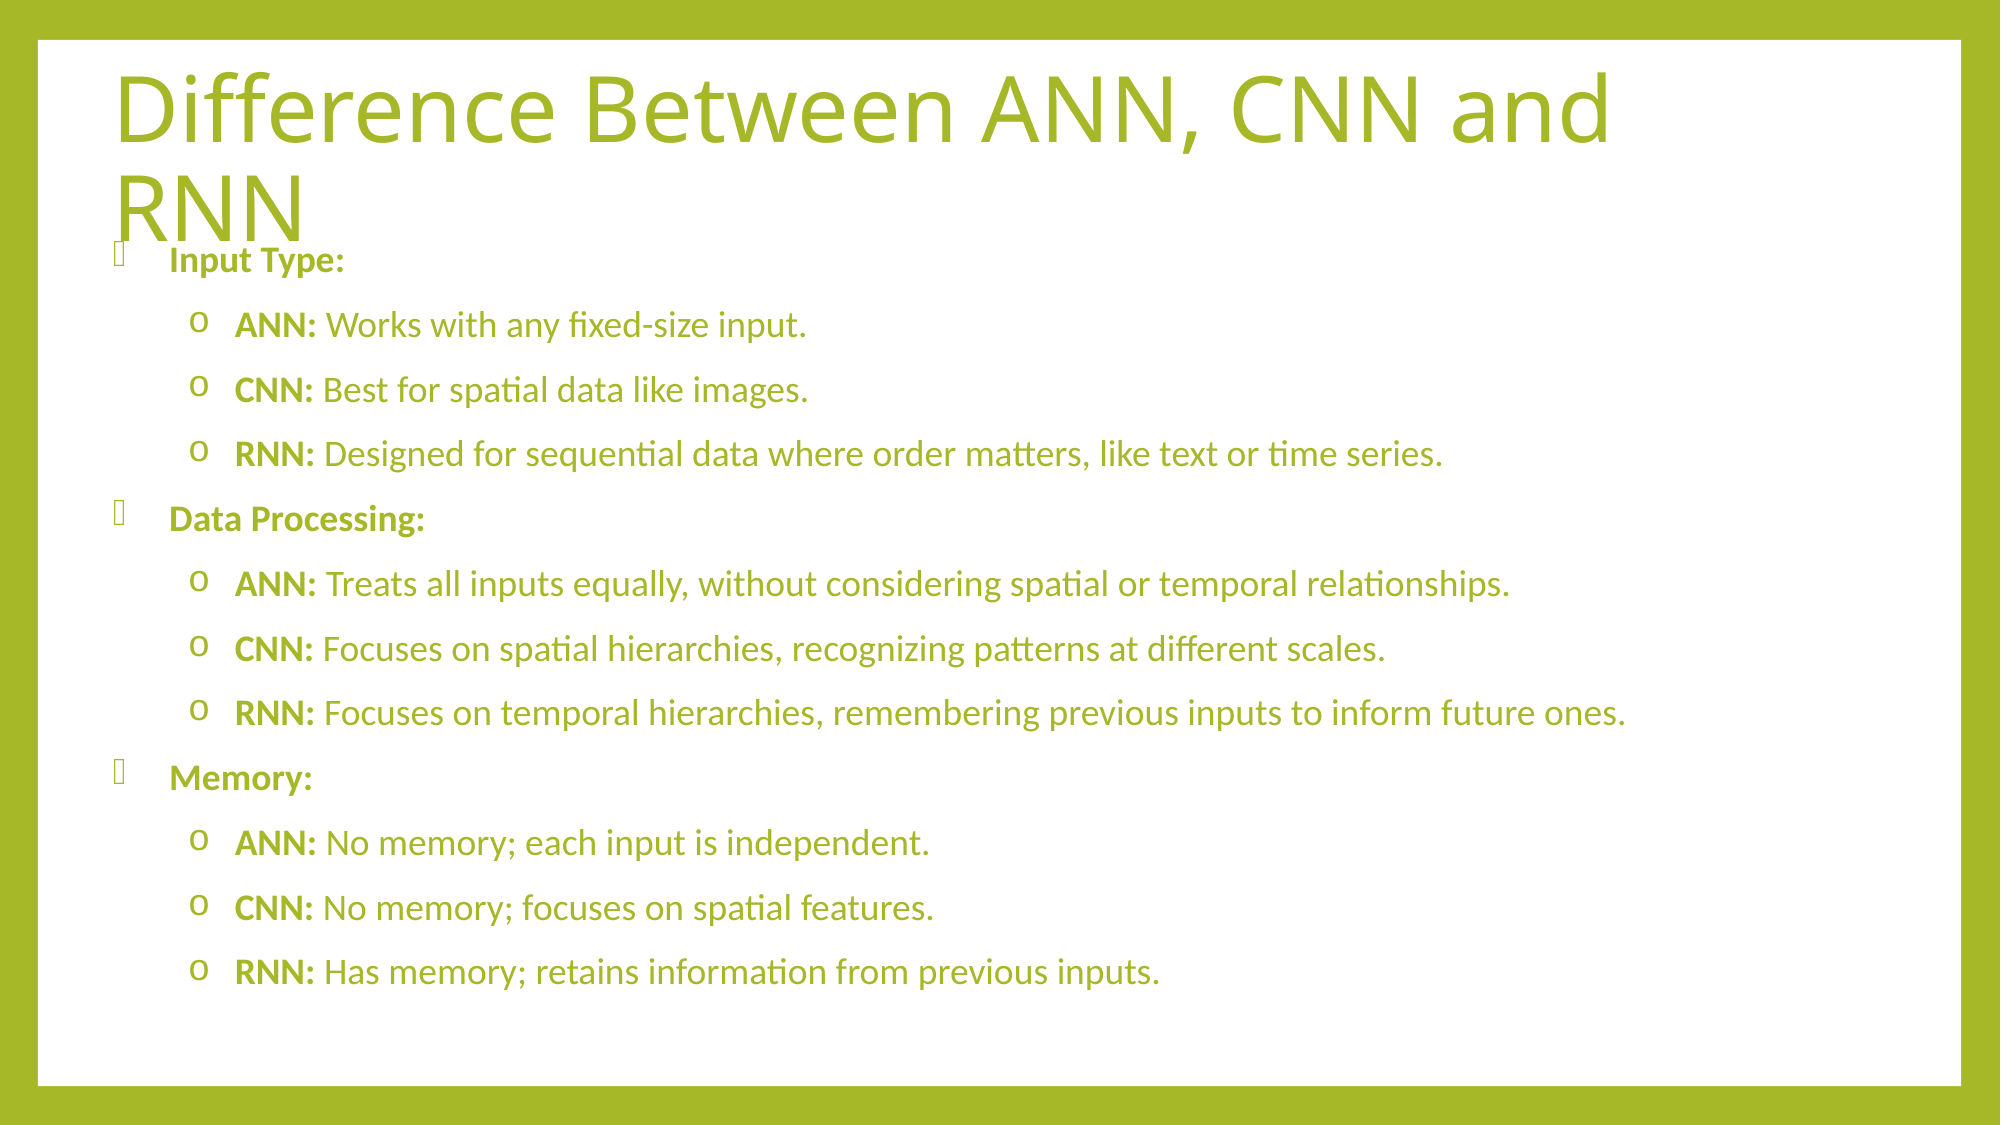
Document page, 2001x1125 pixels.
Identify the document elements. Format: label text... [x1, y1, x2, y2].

title Difference Between ANN, CNN and RNN [97, 99, 1718, 224]
list Input Type: ANN: Works with any fixed-size input. CNN: Best for spatial data like images. RNN: Designed for sequential data where order matters, like text or time series. Data Processing: ANN: Treats all inputs equally, without considering spatial or temporal relationships. CNN: Focuses on spatial hierarchies, recognizing patterns at different scales. RNN: Focuses on temporal hierarchies, remembering previous inputs to inform future ones. Memory: ANN: No memory; each input is independent. CNN: No memory; focuses on spatial features. RNN: Has memory; retains information from previous inputs. [97, 224, 1782, 1052]
